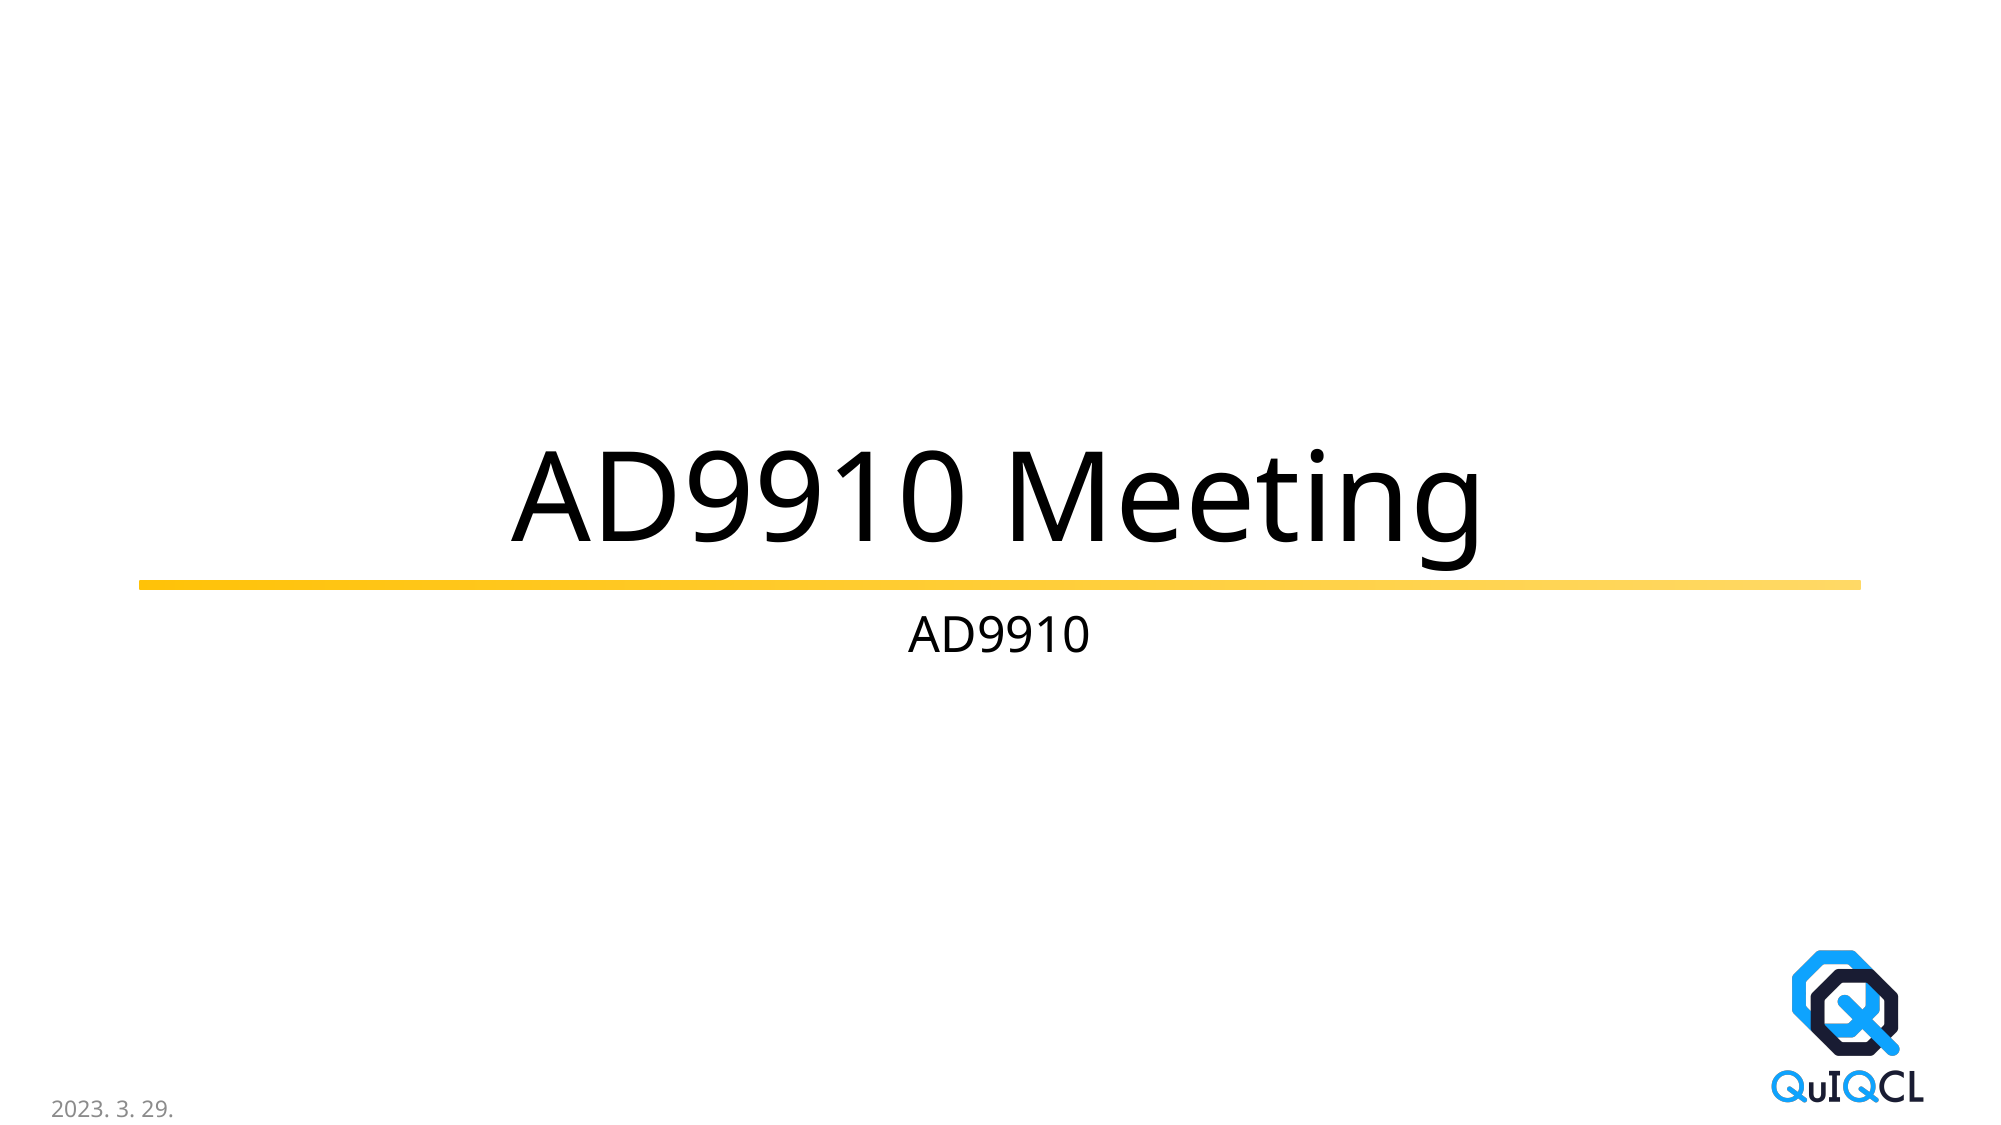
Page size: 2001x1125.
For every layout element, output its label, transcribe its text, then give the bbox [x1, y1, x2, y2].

subtitle AD9910 [249, 602, 1750, 874]
slide_number 2023. 3. 29. [36, 1078, 486, 1125]
picture [1749, 929, 1946, 1125]
title AD9910 Meeting [249, 184, 1750, 576]
